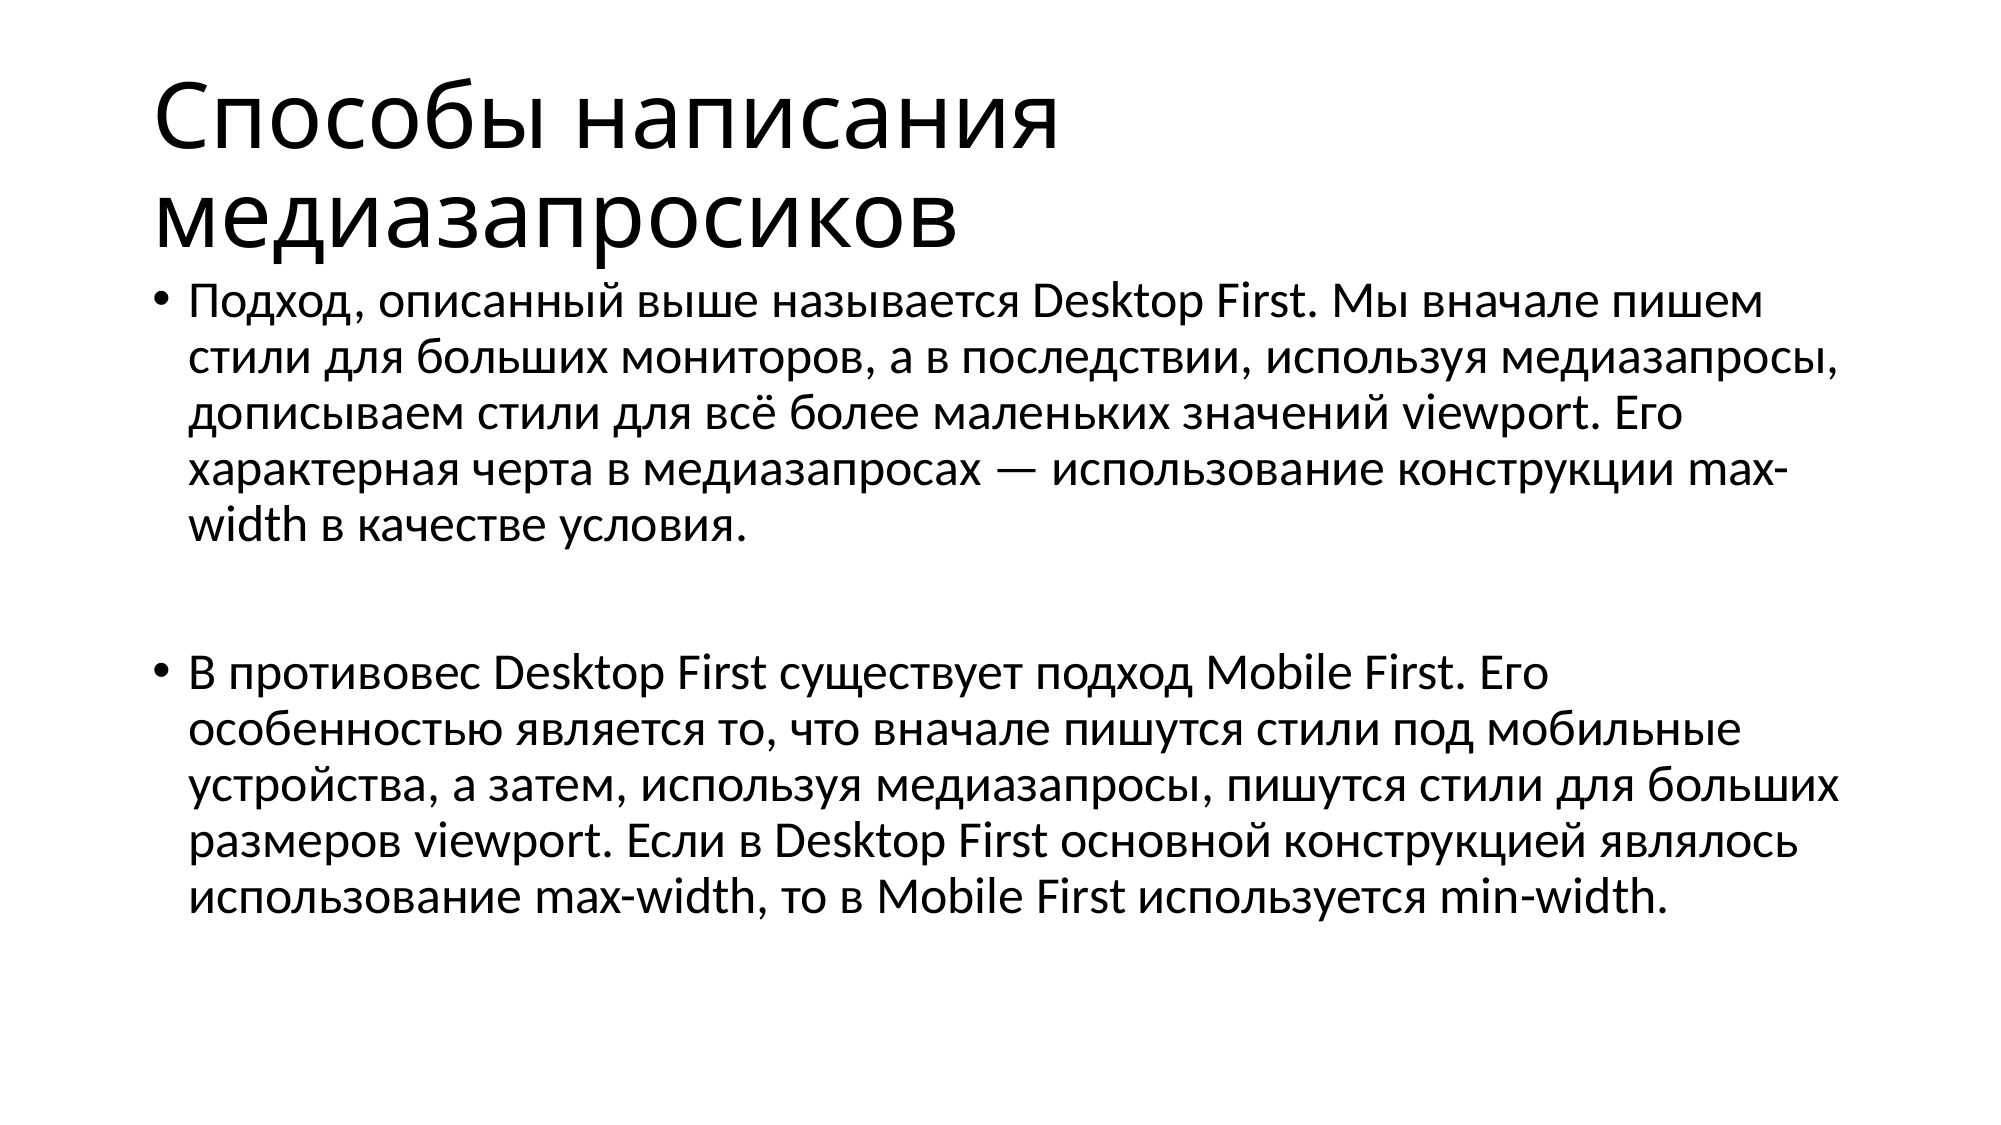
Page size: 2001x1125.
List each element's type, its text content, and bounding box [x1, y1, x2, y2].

list Подход, описанный выше называется Desktop First. Мы вначале пишем стили для больших мониторов, а в последствии, используя медиазапросы, дописываем стили для всё более маленьких значений viewport. Его характерная черта в медиазапросах — использование конструкции max-width в качестве условия. В противовес Desktop First существует подход Mobile First. Его особенностью является то, что вначале пишутся стили под мобильные устройства, а затем, используя медиазапросы, пишутся стили для больших размеров viewport. Если в Desktop First основной конструкцией являлось использование max-width, то в Mobile First используется min-width. [137, 265, 1863, 980]
title Способы написания медиазапросиков [137, 59, 1863, 265]
